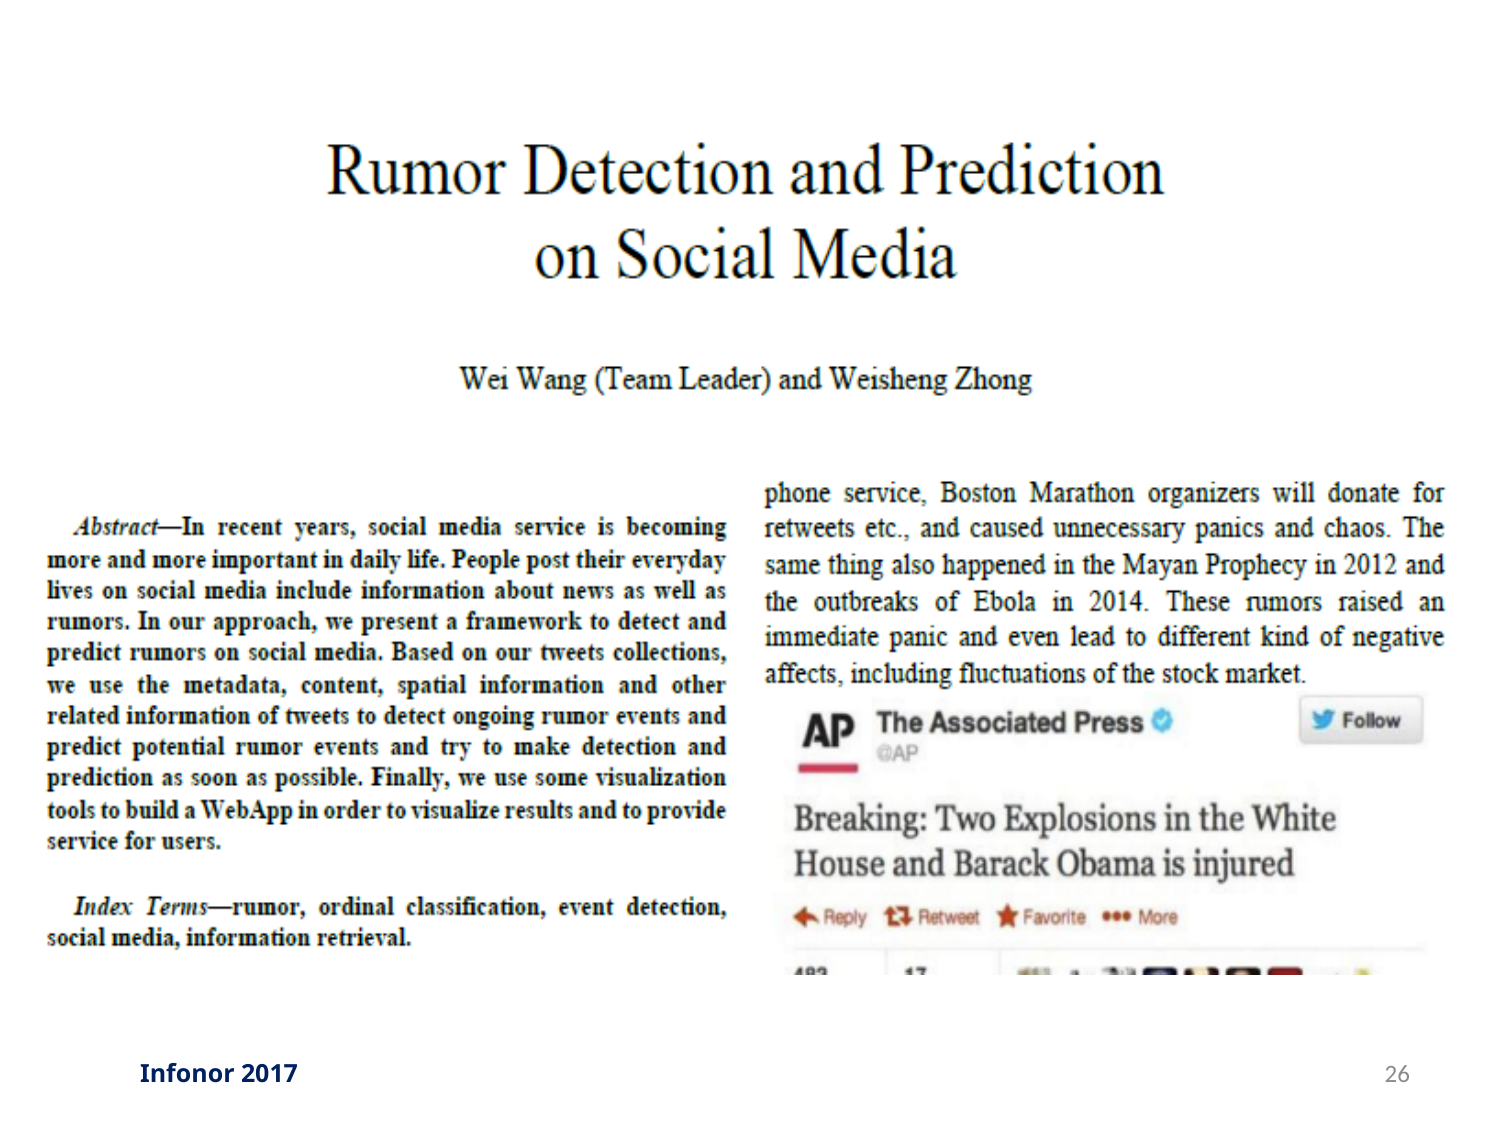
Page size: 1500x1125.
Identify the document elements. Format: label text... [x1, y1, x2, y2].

picture [37, 100, 1461, 976]
slide_number Infonor 2017 [125, 1042, 475, 1103]
slide_number 26 [1074, 1042, 1425, 1103]
